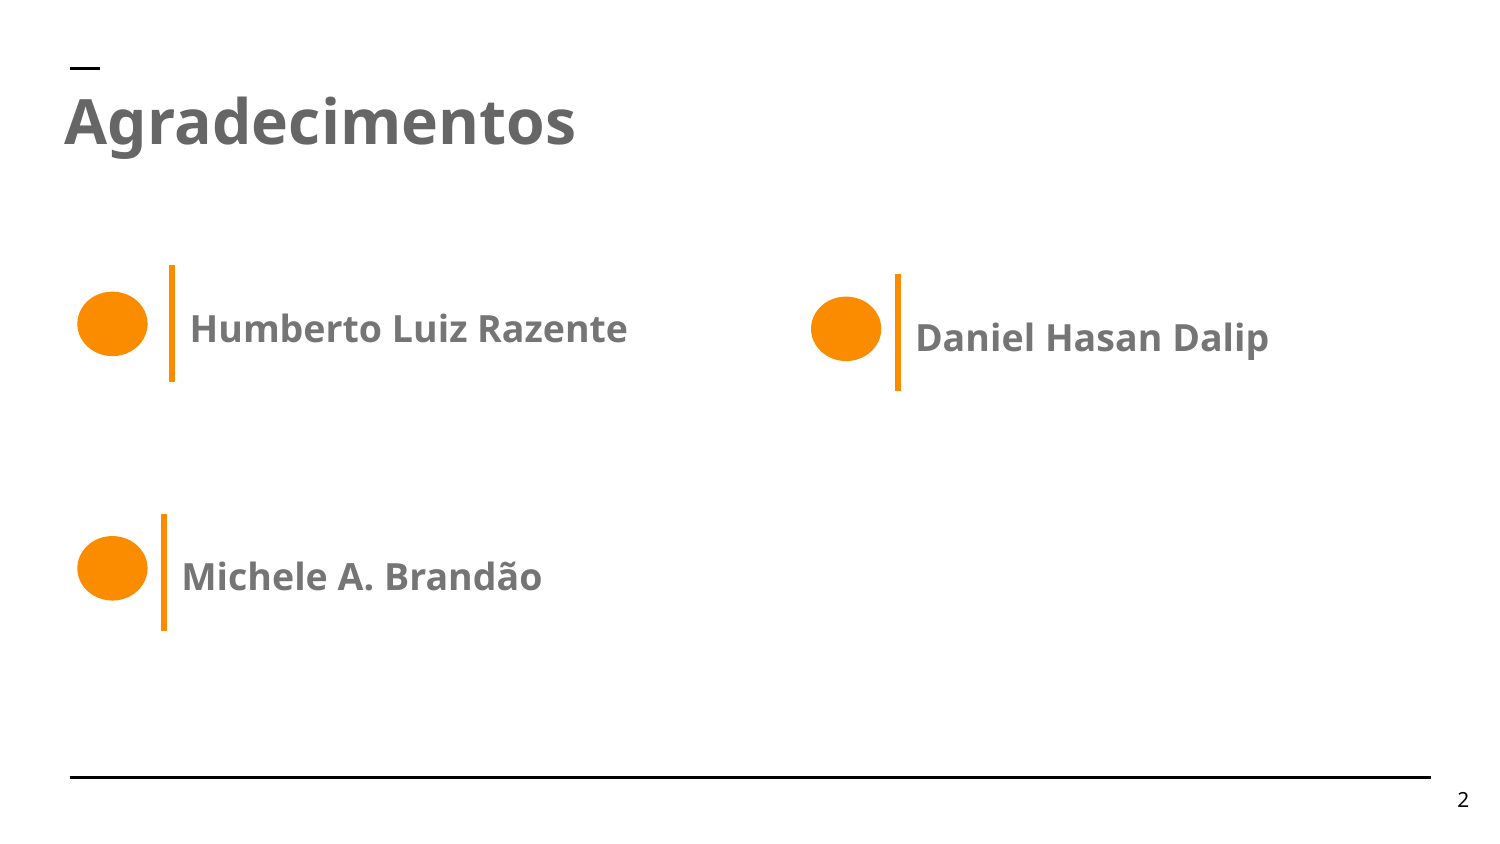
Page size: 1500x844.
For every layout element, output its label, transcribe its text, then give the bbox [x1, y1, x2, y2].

slide_number 2 [1394, 769, 1484, 834]
text_box [811, 296, 851, 362]
text_box [77, 291, 125, 357]
title Agradecimentos [49, 67, 1448, 173]
text_box [77, 536, 117, 601]
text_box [130, 252, 690, 396]
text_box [122, 501, 709, 644]
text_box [856, 261, 1395, 405]
